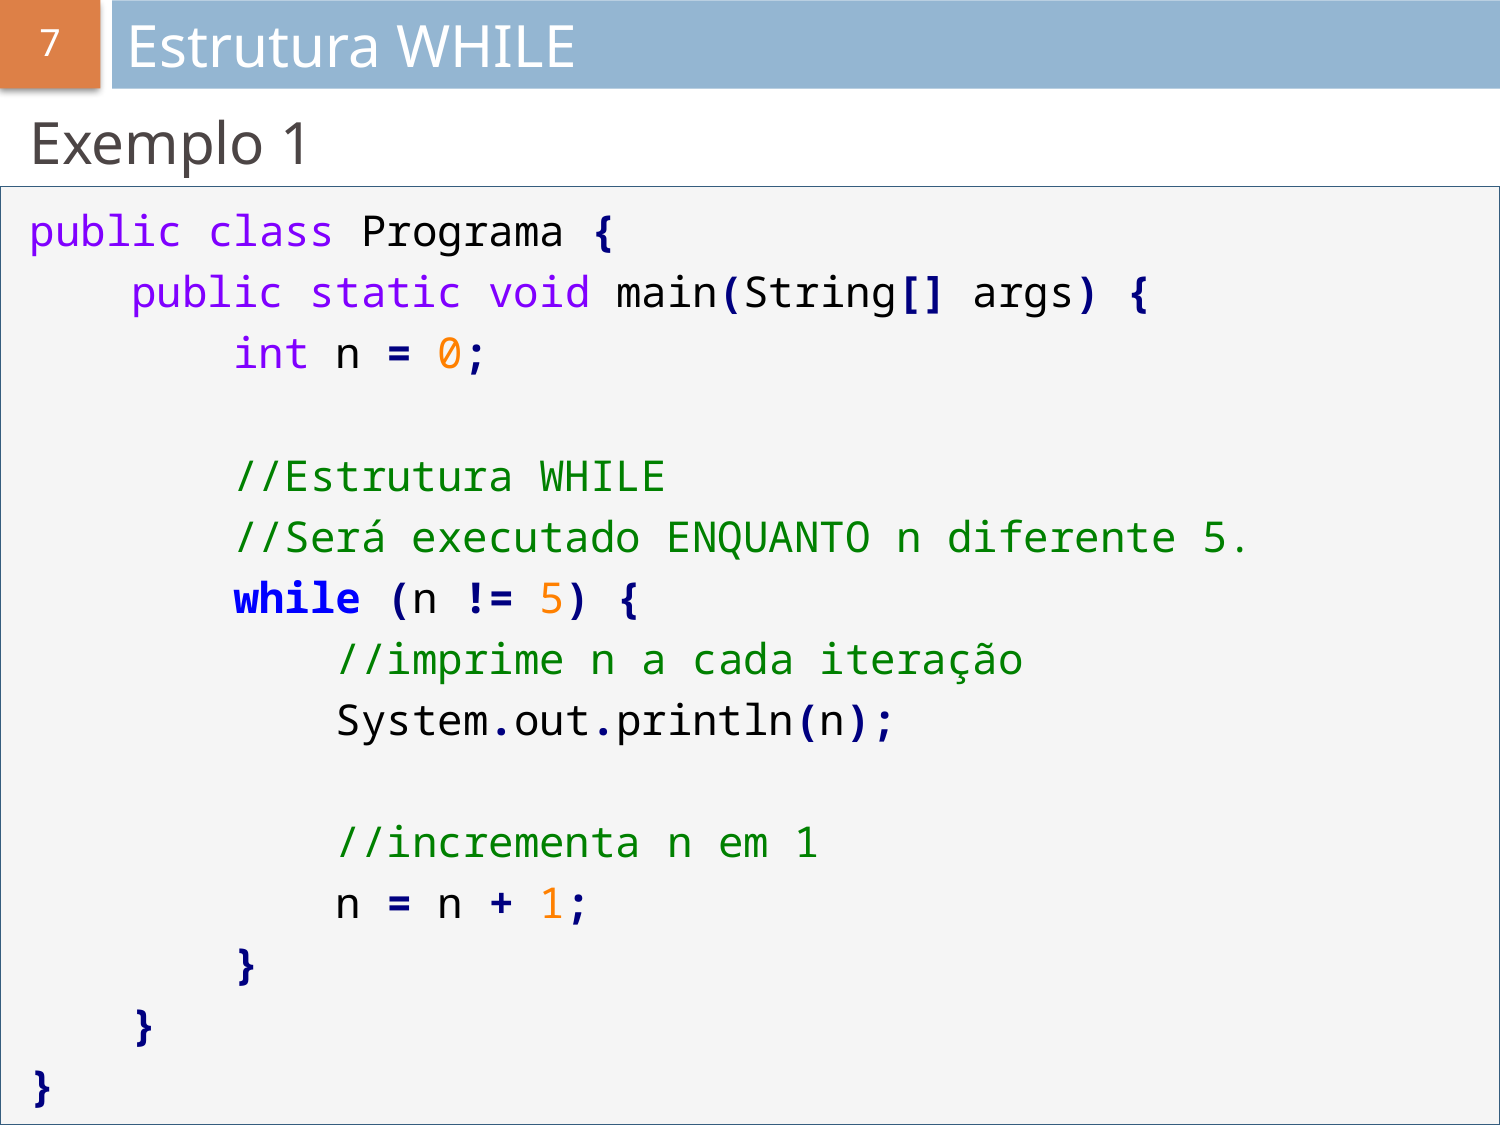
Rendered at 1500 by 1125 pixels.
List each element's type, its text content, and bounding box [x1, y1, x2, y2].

list public class Programa { public static void main(String[] args) { int n = 0; //Estrutura WHILE //Será executado ENQUANTO n diferente 5. while (n != 5) { //imprime n a cada iteração System.out.println(n); //incrementa n em 1 n = n + 1; } } } [0, 186, 1500, 1125]
list Exemplo 1 [0, 99, 1500, 176]
title Estrutura WHILE [112, 0, 1500, 89]
